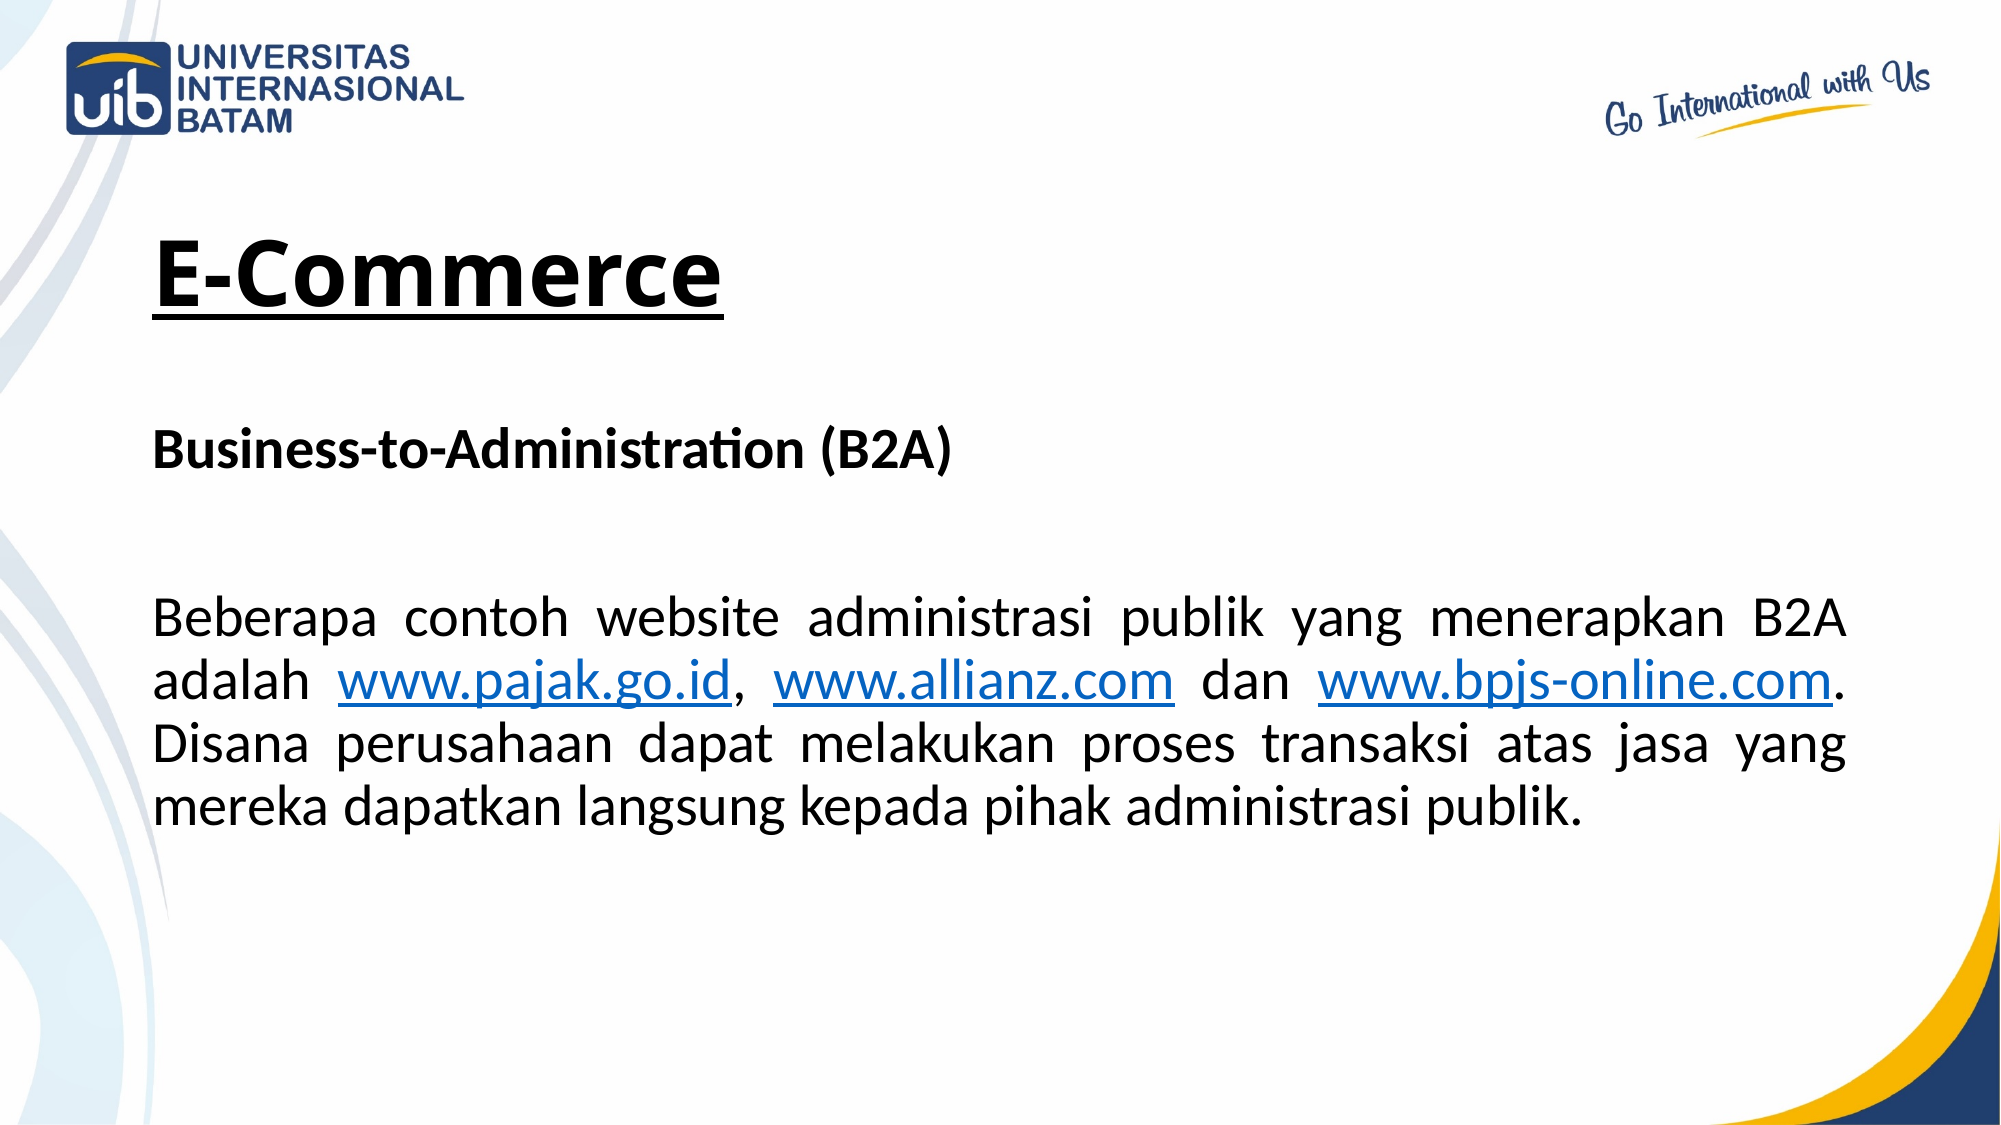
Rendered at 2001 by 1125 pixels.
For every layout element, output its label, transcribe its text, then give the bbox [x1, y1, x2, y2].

title E-Commerce [137, 168, 1863, 386]
list Business-to-Administration (B2A) Beberapa contoh website administrasi publik yang menerapkan B2A adalah www.pajak.go.id, www.allianz.com dan www.bpjs-online.com. Disana perusahaan dapat melakukan proses transaksi atas jasa yang mereka dapatkan langsung kepada pihak administrasi publik. [137, 411, 1863, 1059]
picture [0, 0, 2000, 1125]
